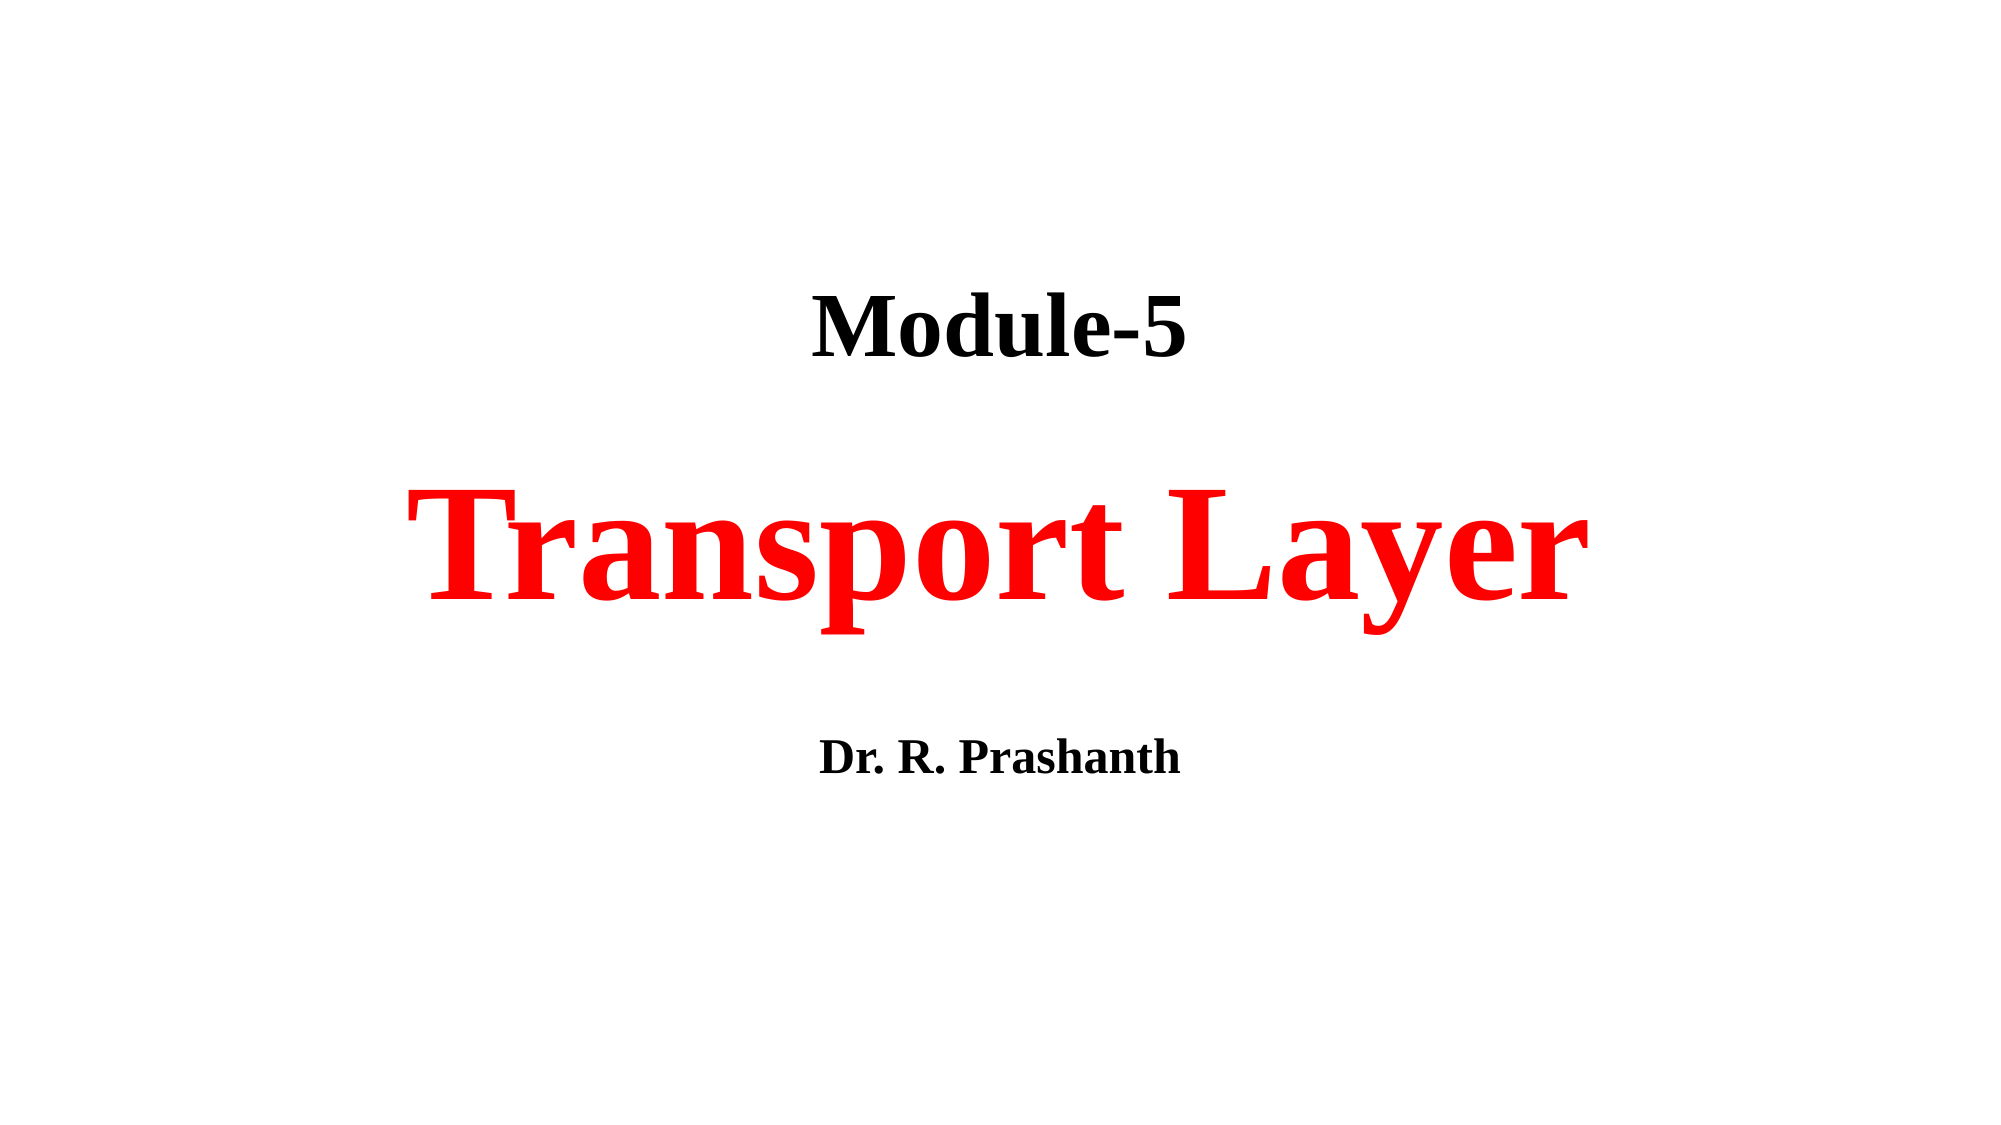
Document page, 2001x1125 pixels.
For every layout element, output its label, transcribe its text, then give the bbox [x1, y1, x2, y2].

title Module-5 [249, 184, 1750, 385]
subtitle Transport Layer Dr. R. Prashanth [249, 447, 1750, 863]
